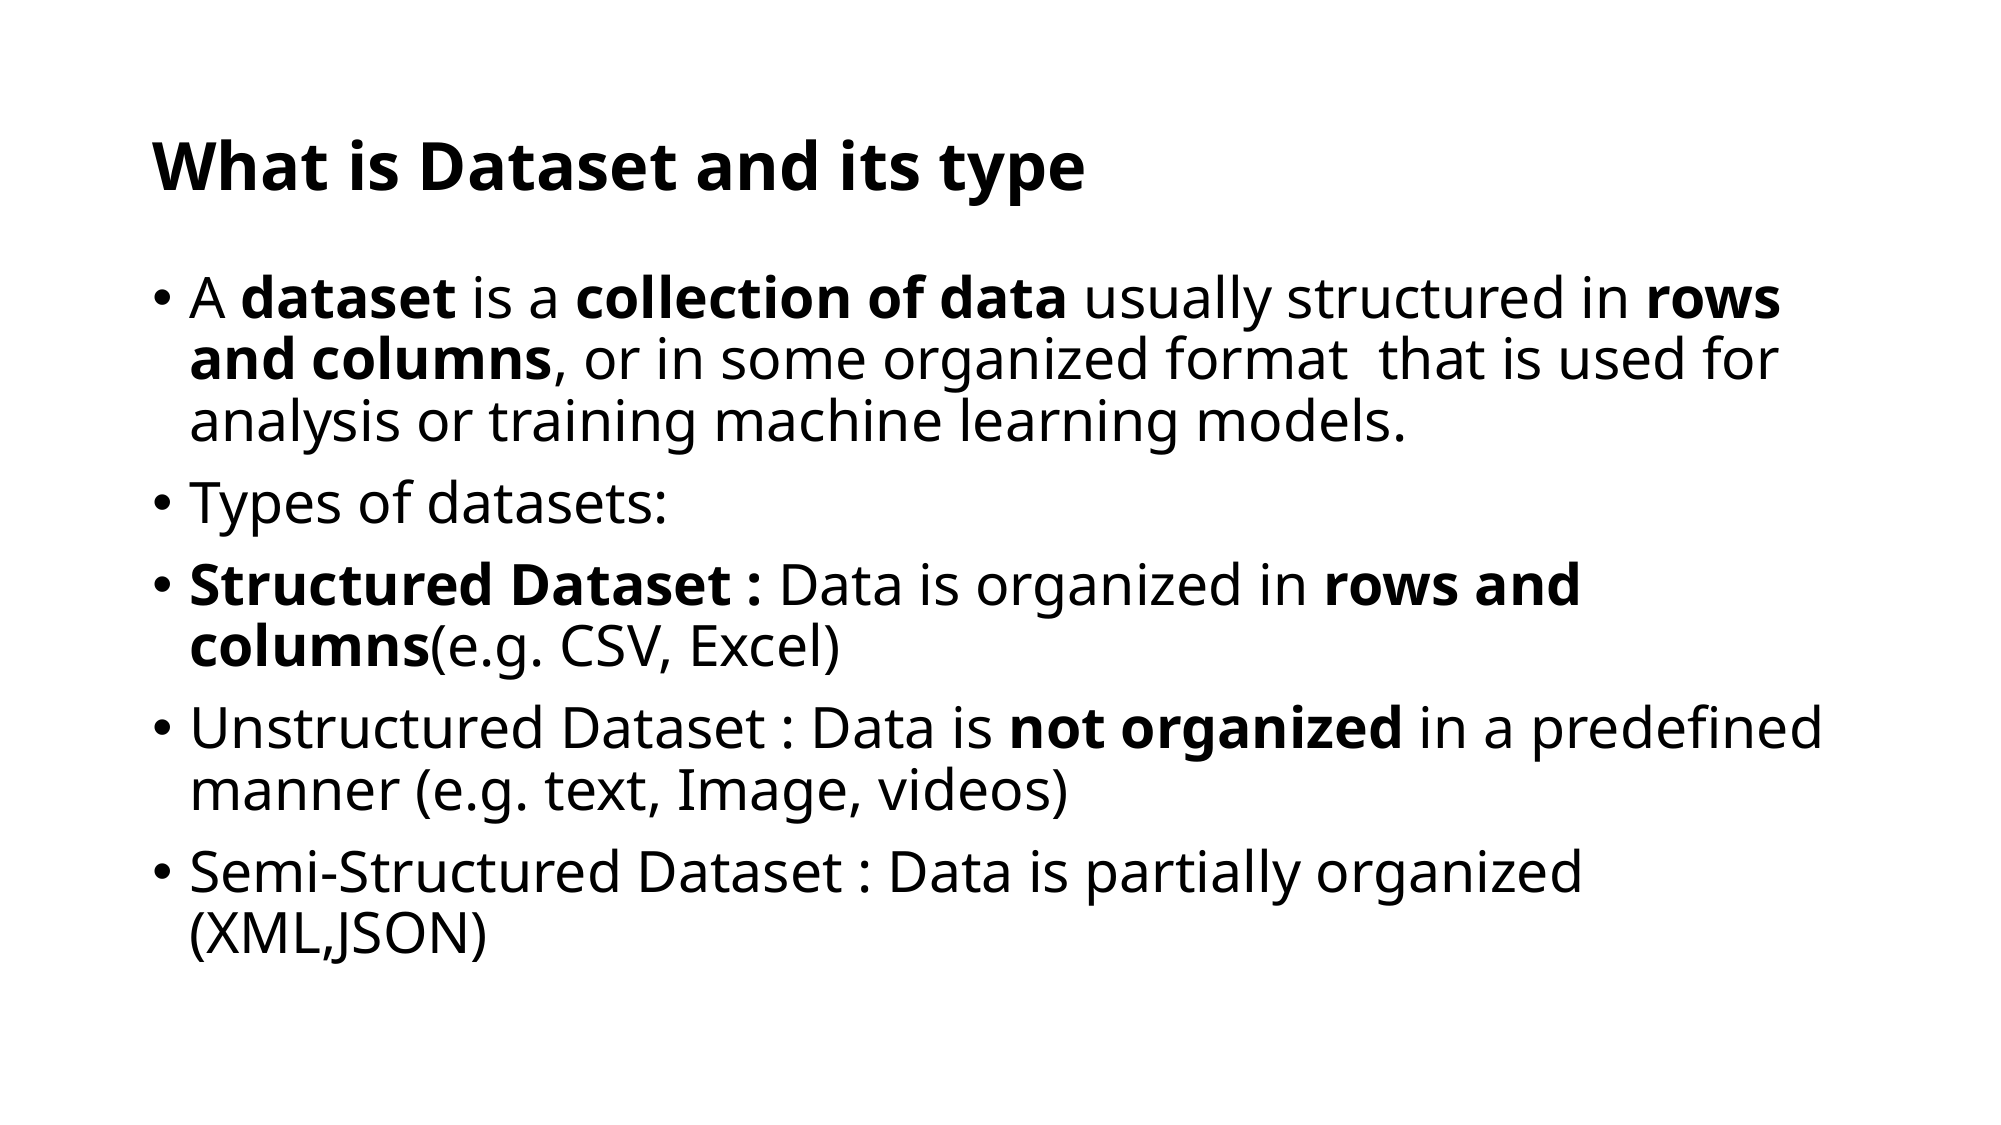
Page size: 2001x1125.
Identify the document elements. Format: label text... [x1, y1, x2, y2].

title What is Dataset and its type [137, 59, 1863, 261]
list A dataset is a collection of data usually structured in rows and columns, or in some organized format that is used for analysis or training machine learning models. Types of datasets: Structured Dataset : Data is organized in rows and columns(e.g. CSV, Excel) Unstructured Dataset : Data is not organized in a predefined manner (e.g. text, Image, videos) Semi-Structured Dataset : Data is partially organized (XML,JSON) [137, 261, 1863, 976]
